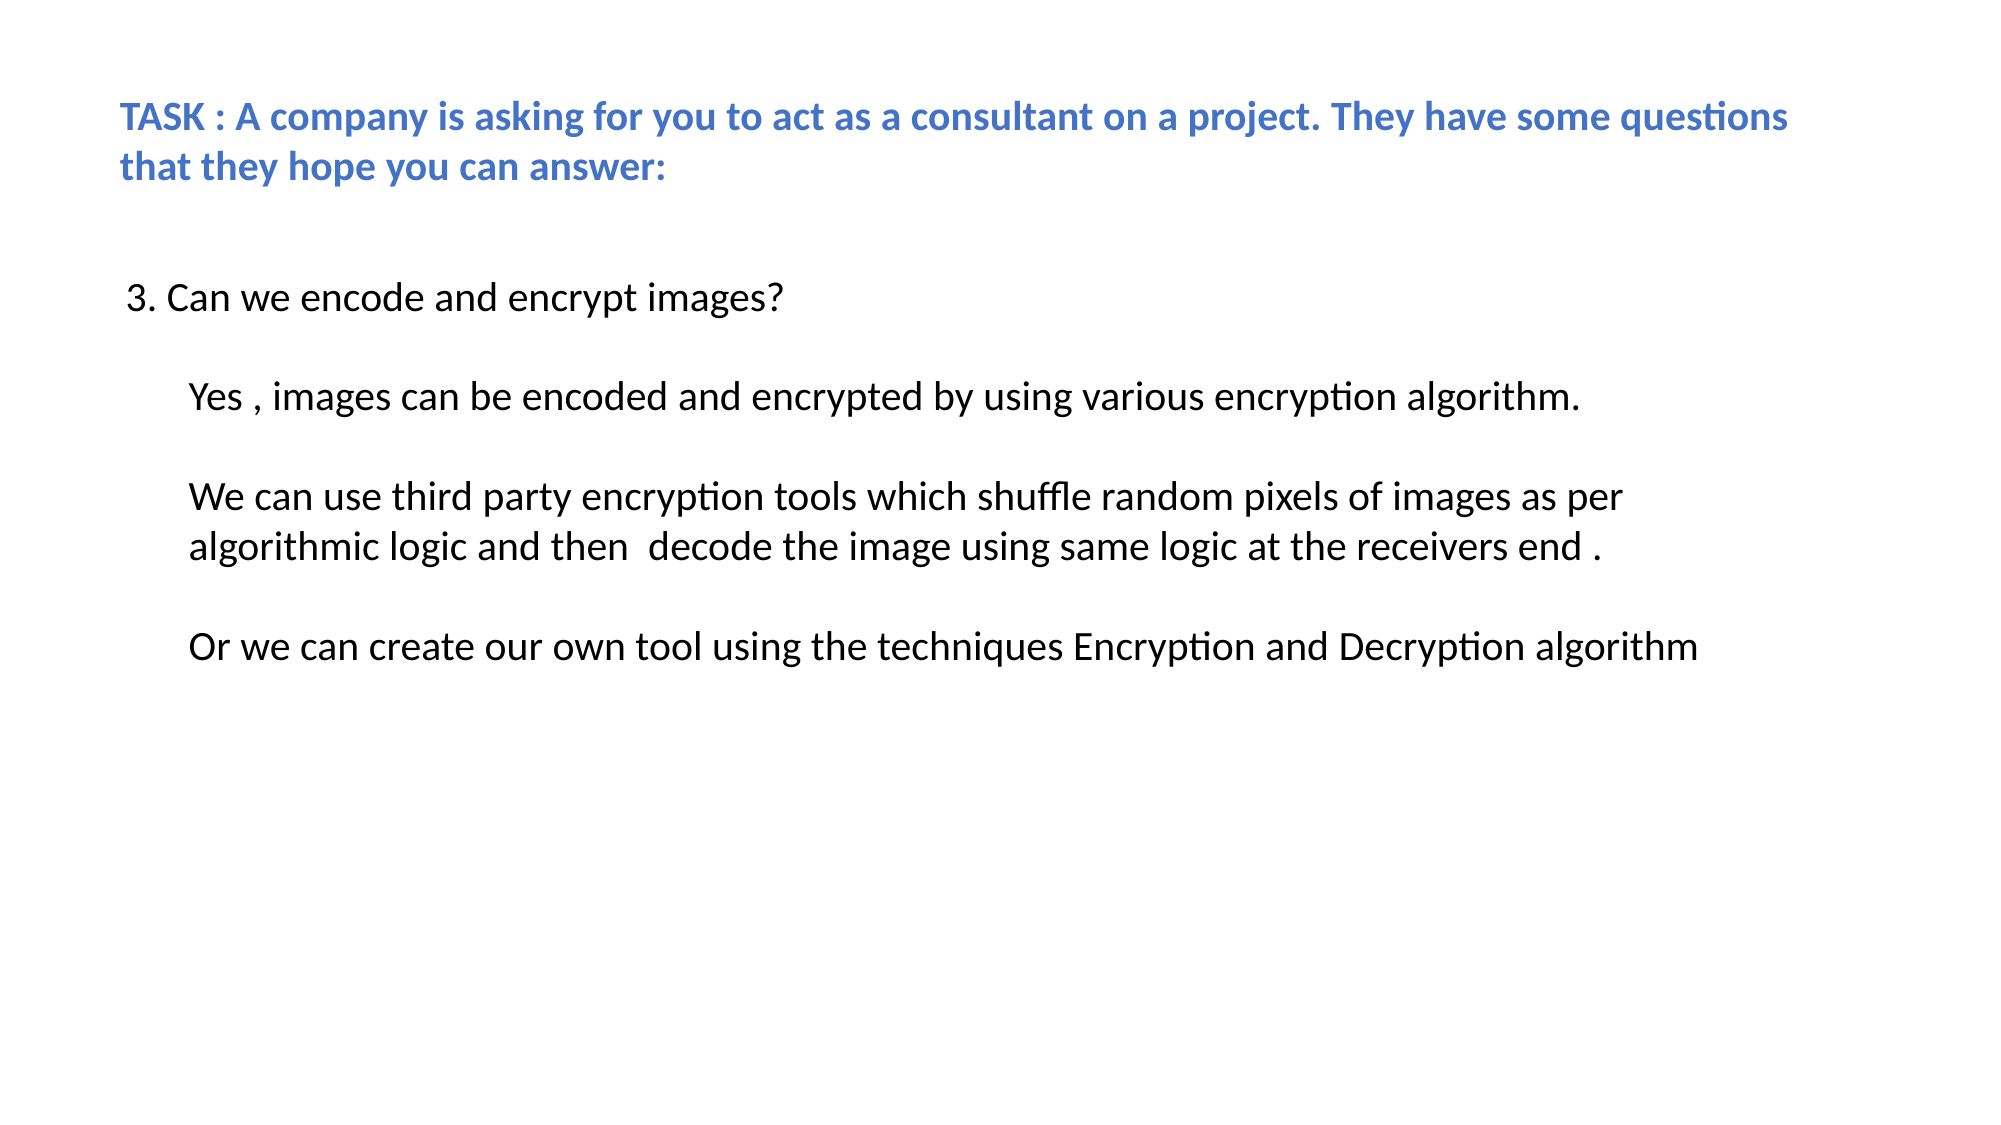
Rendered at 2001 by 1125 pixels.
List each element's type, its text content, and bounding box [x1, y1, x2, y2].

text_box TASK : A company is asking for you to act as a consultant on a project. They have some questions that they hope you can answer: [104, 81, 1822, 197]
text_box 3. Can we encode and encrypt images? [110, 262, 1120, 327]
text_box Yes , images can be encoded and encrypted by using various encryption algorithm. We can use third party encryption tools which shuffle random pixels of images as per algorithmic logic and then decode the image using same logic at the receivers end . Or we can create our own tool using the techniques Encryption and Decryption algorithm [173, 360, 1796, 776]
